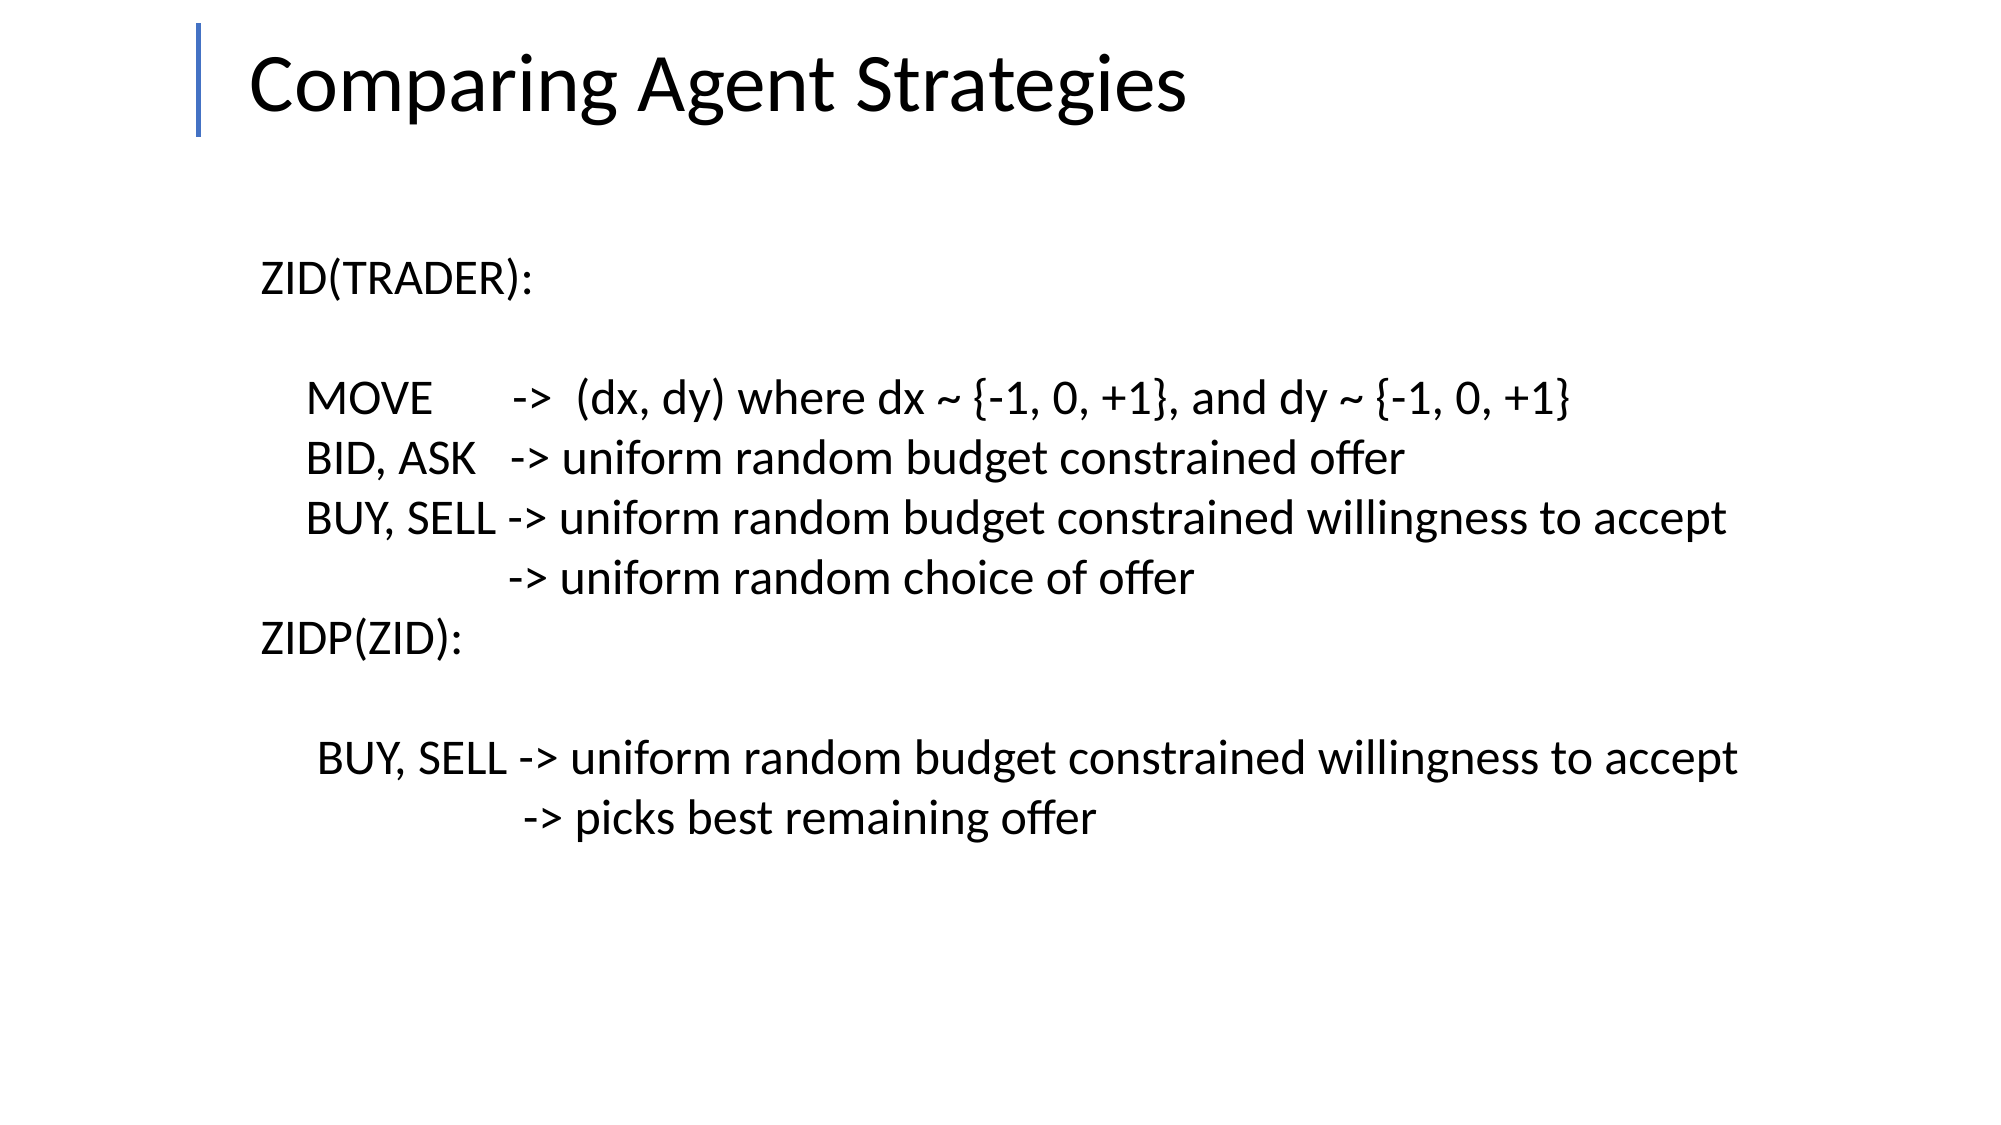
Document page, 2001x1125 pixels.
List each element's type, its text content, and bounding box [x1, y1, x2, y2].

text_box ZID(TRADER): MOVE -> (dx, dy) where dx ~ {-1, 0, +1}, and dy ~ {-1, 0, +1} BID, ASK -> uniform random budget constrained offer BUY, SELL -> uniform random budget constrained willingness to accept -> uniform random choice of offer ZIDP(ZID): BUY, SELL -> uniform random budget constrained willingness to accept -> picks best remaining offer [245, 237, 1754, 853]
text_box Comparing Agent Strategies [234, 20, 1205, 136]
